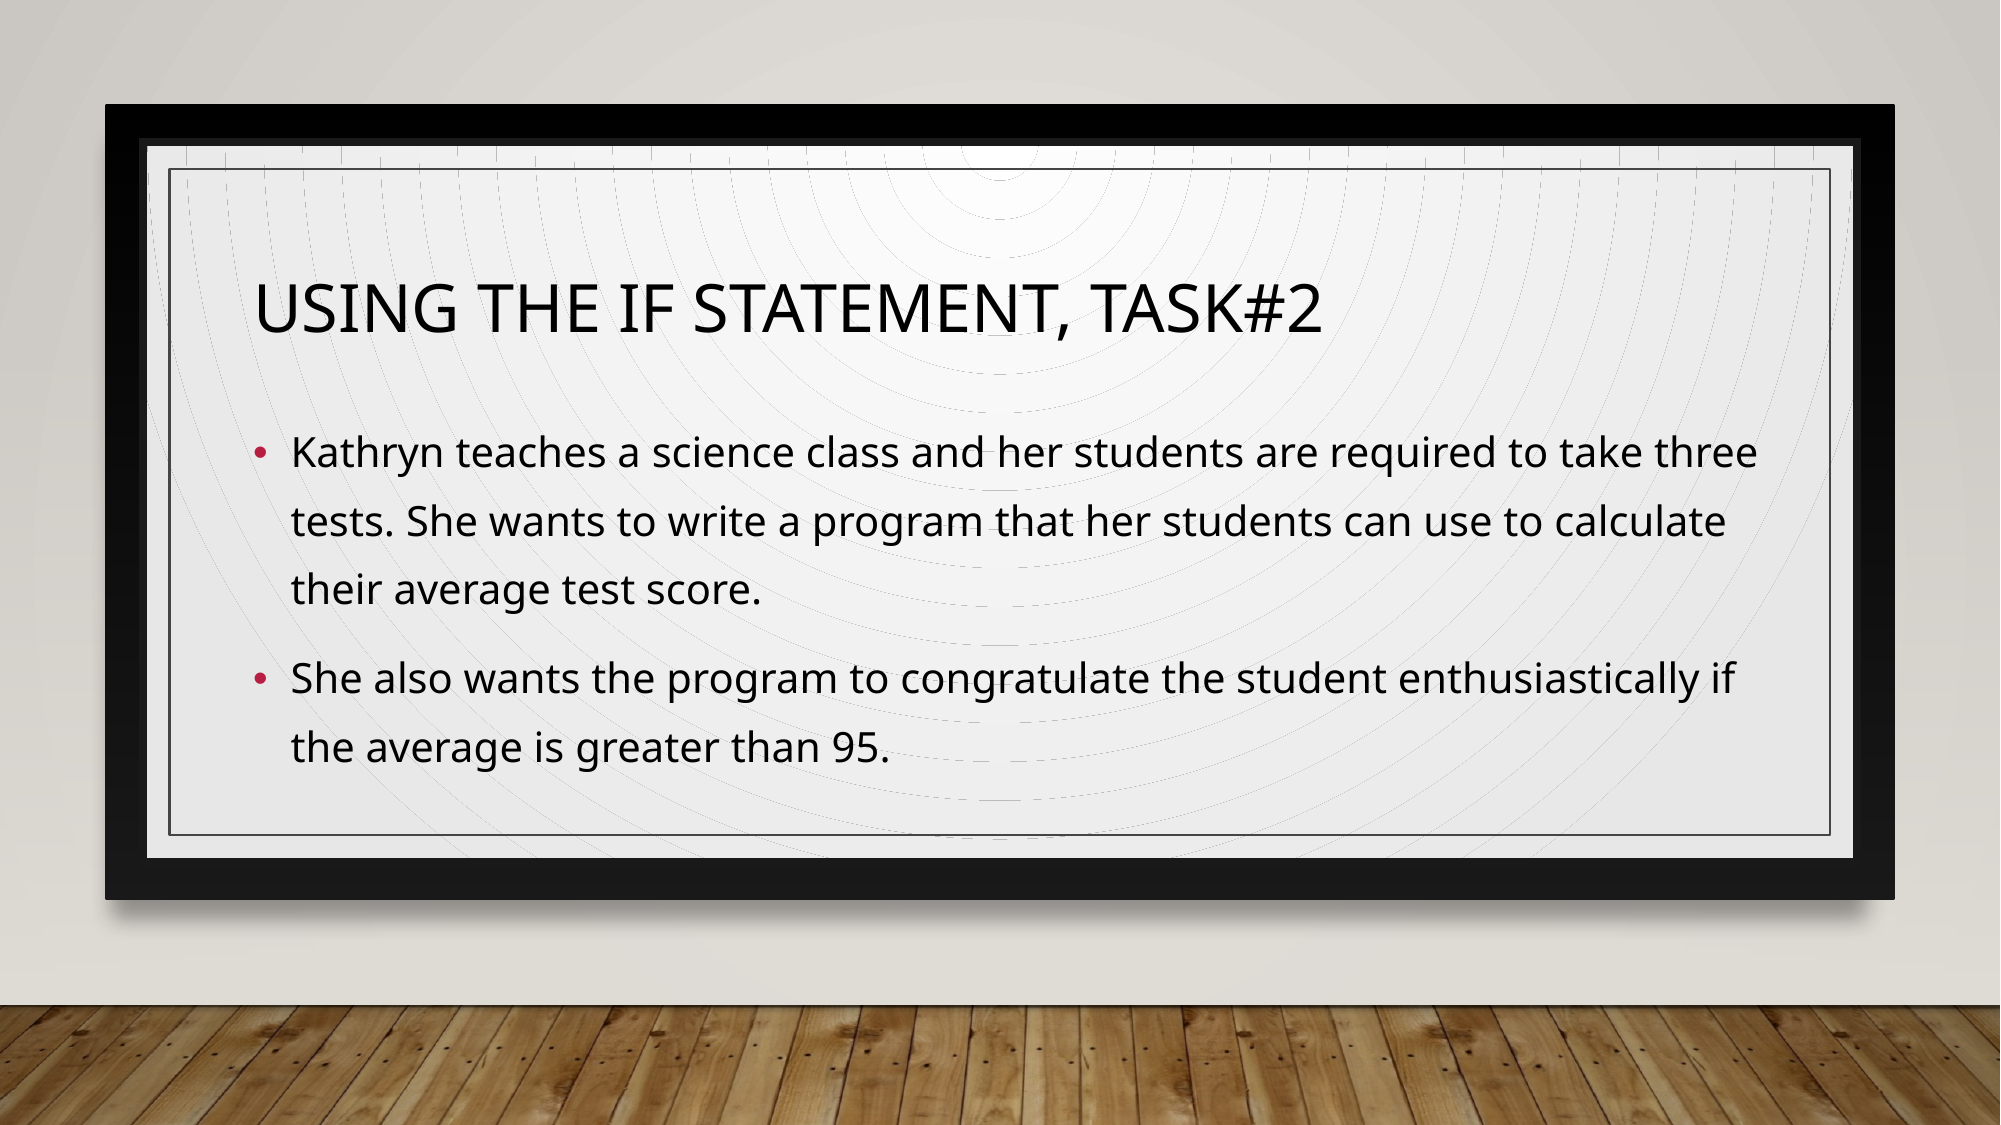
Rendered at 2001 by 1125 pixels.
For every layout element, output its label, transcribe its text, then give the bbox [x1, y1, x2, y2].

text_box [0, 330, 2000, 1004]
title Using the if Statement, Task#2 [238, 225, 1781, 391]
list Kathryn teaches a science class and her students are required to take three tests. She wants to write a program that her students can use to calculate their average test score. She also wants the program to congratulate the student enthusiastically if the average is greater than 95. [238, 404, 1781, 799]
text_box [0, 0, 2000, 330]
picture [0, 1004, 2000, 1125]
text_box [142, 141, 1858, 863]
text_box [168, 168, 1831, 836]
text_box [105, 104, 1895, 900]
